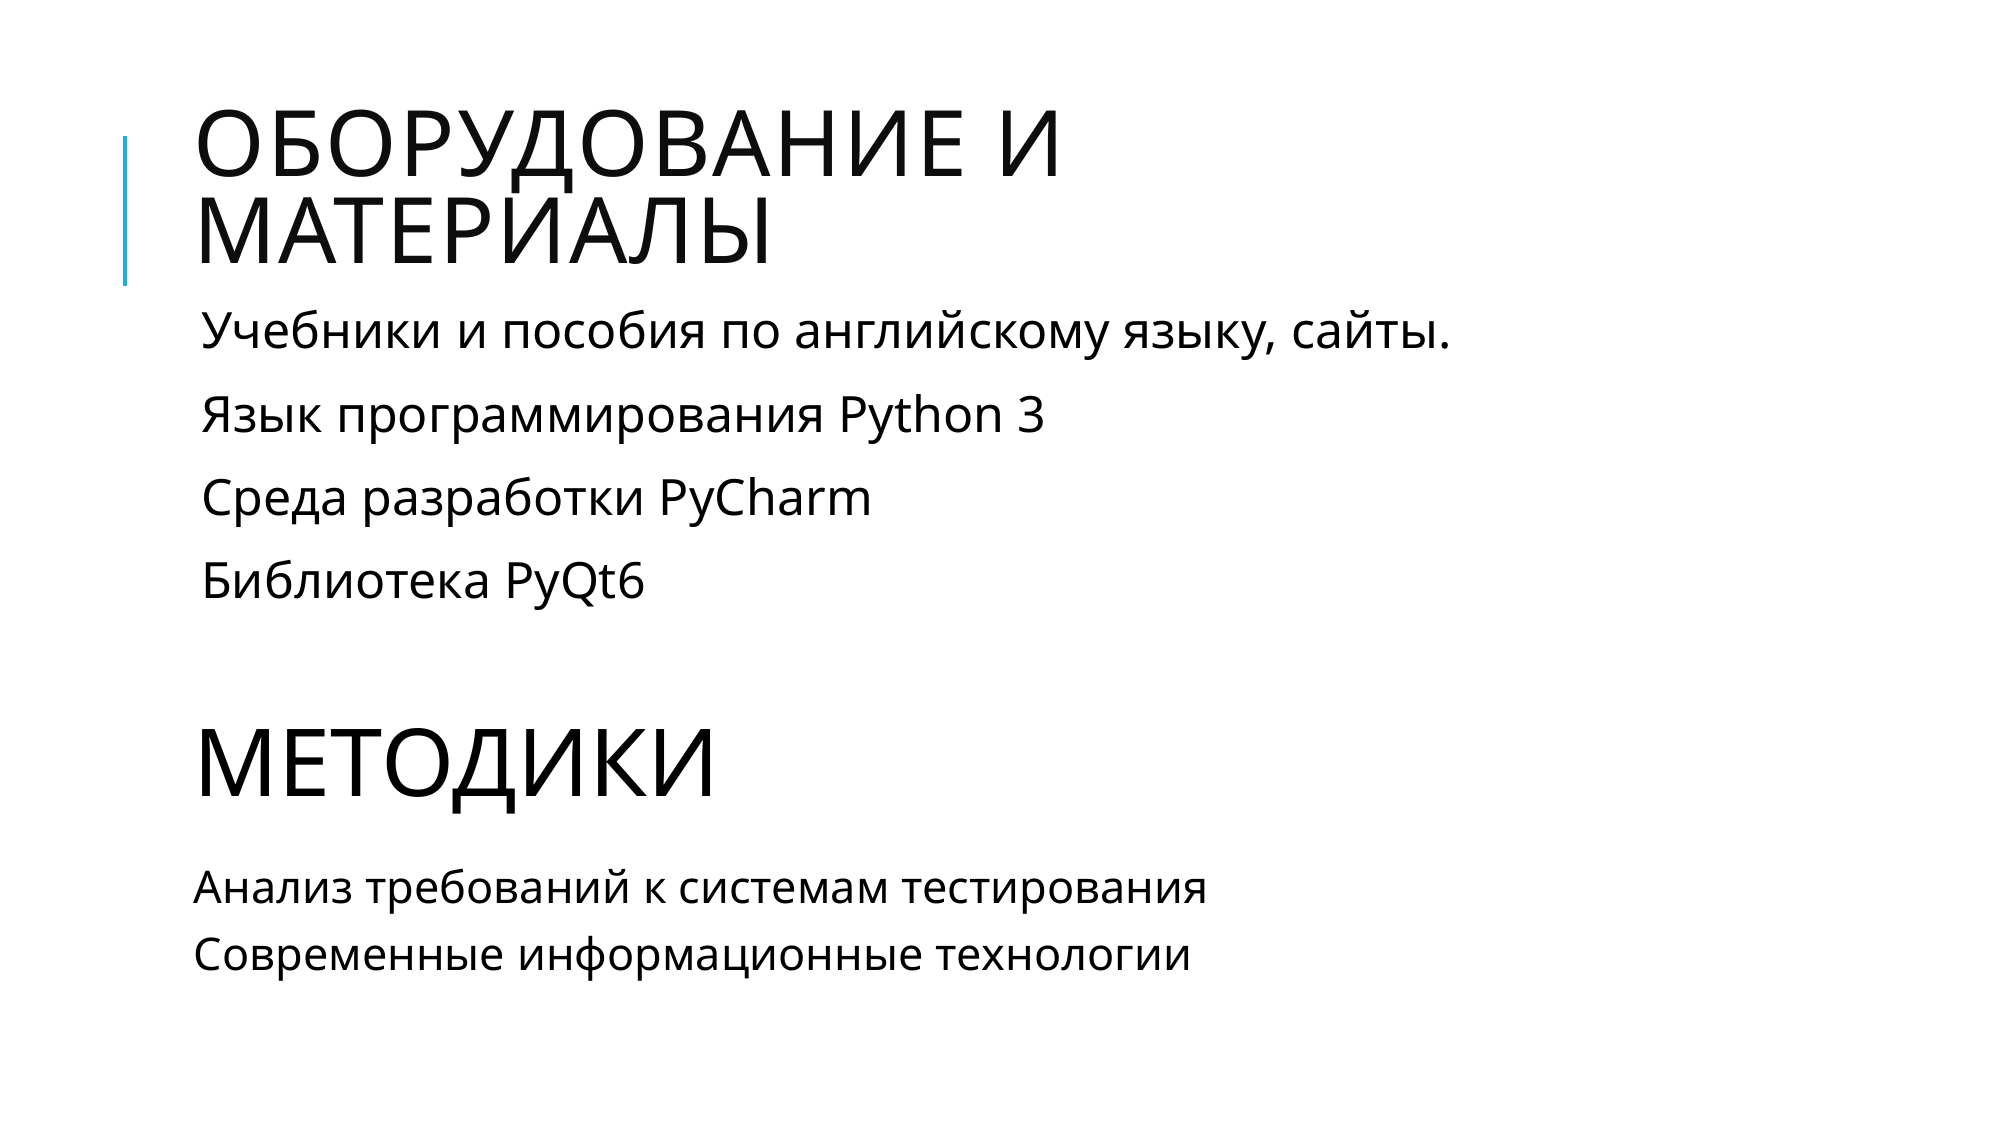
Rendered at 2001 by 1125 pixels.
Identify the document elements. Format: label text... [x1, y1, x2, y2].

text_box Анализ требований к системам тестирования Современные информационные технологии [178, 857, 1238, 1011]
title Оборудование и материалы [178, 87, 1592, 300]
text_box МЕТОДИКИ [178, 674, 870, 857]
list Учебники и пособия по английскому языку, сайты. Язык программирования Python 3 Среда разработки PyCharm Библиотека PyQt6 [178, 298, 1579, 676]
